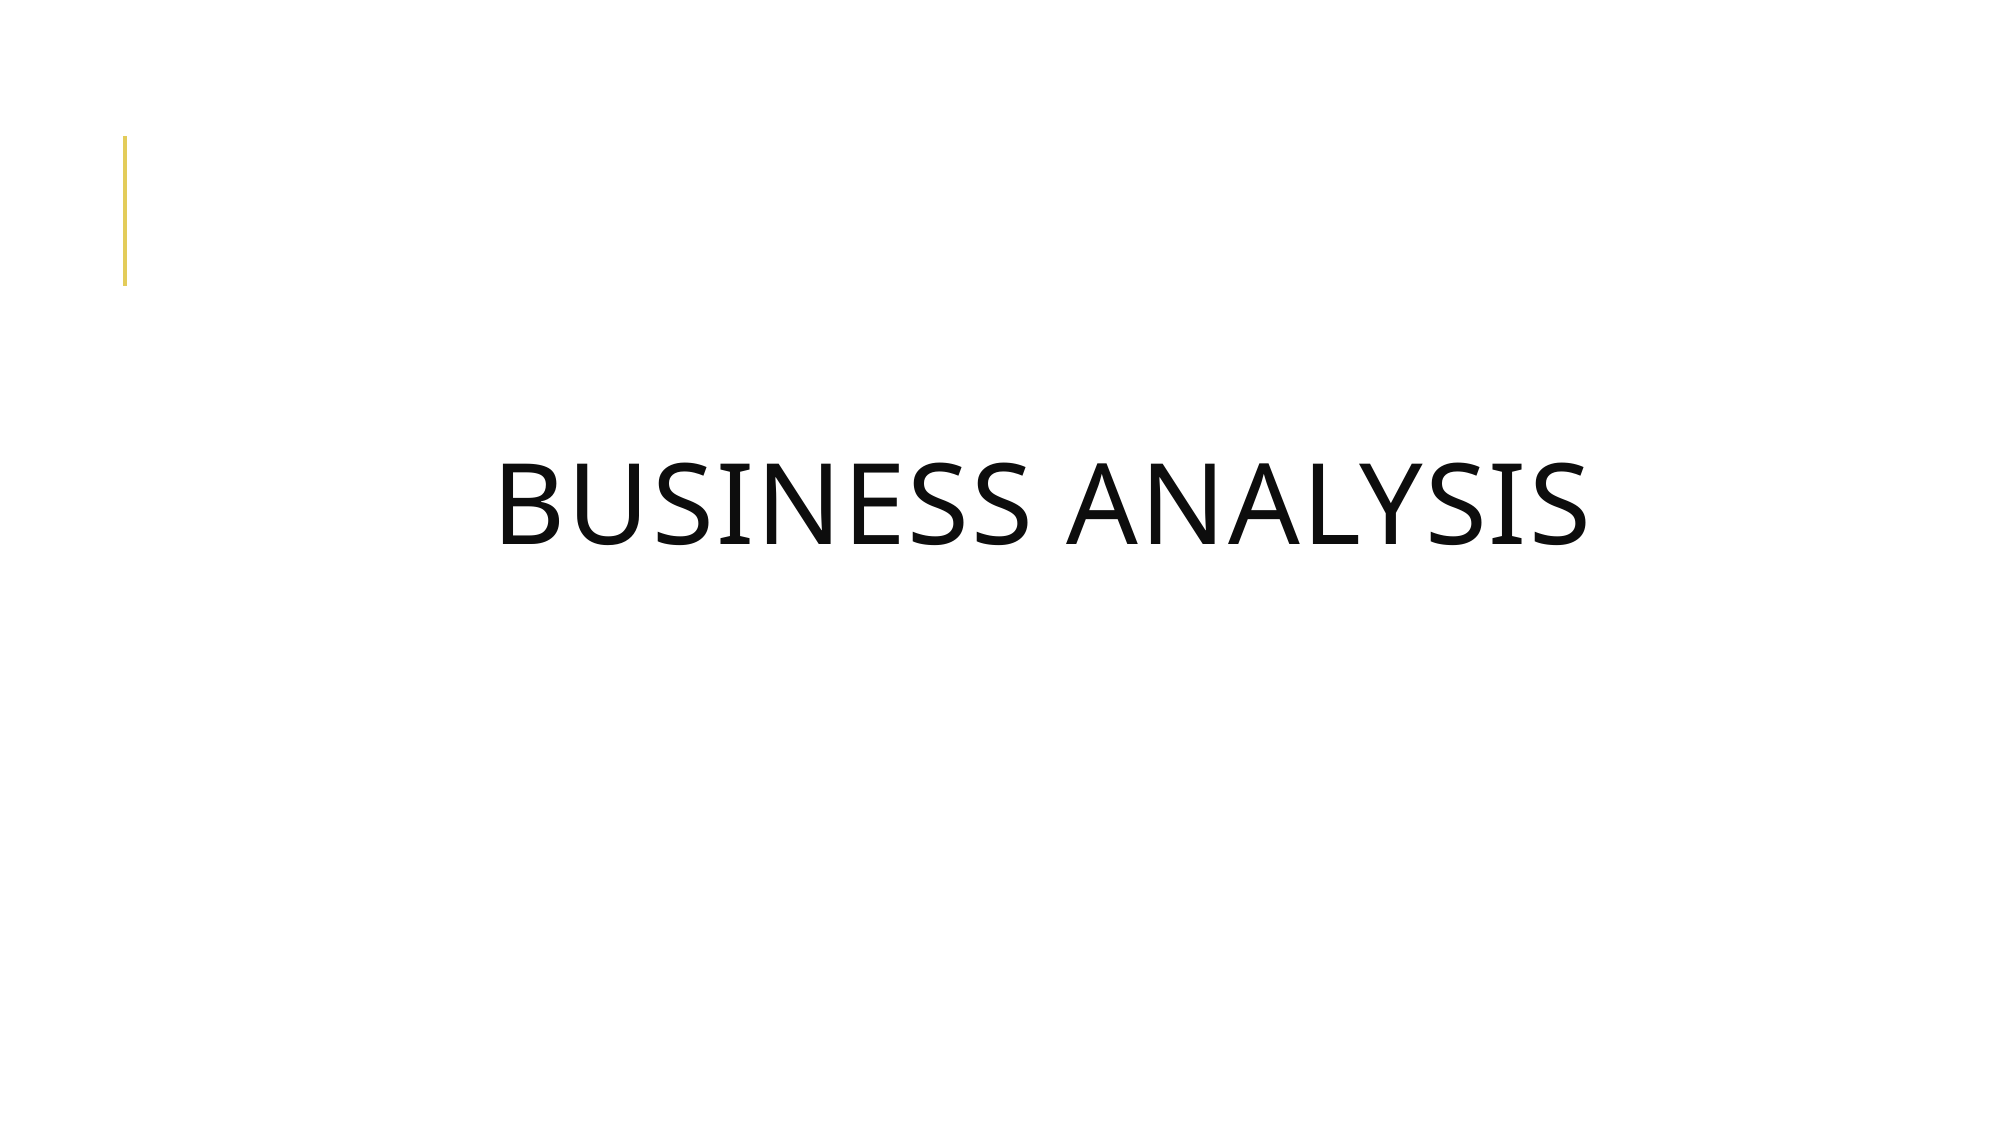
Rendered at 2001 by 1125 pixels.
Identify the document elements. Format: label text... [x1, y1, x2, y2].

title Business Analysis [148, 116, 1940, 1044]
list [937, 135, 1869, 986]
